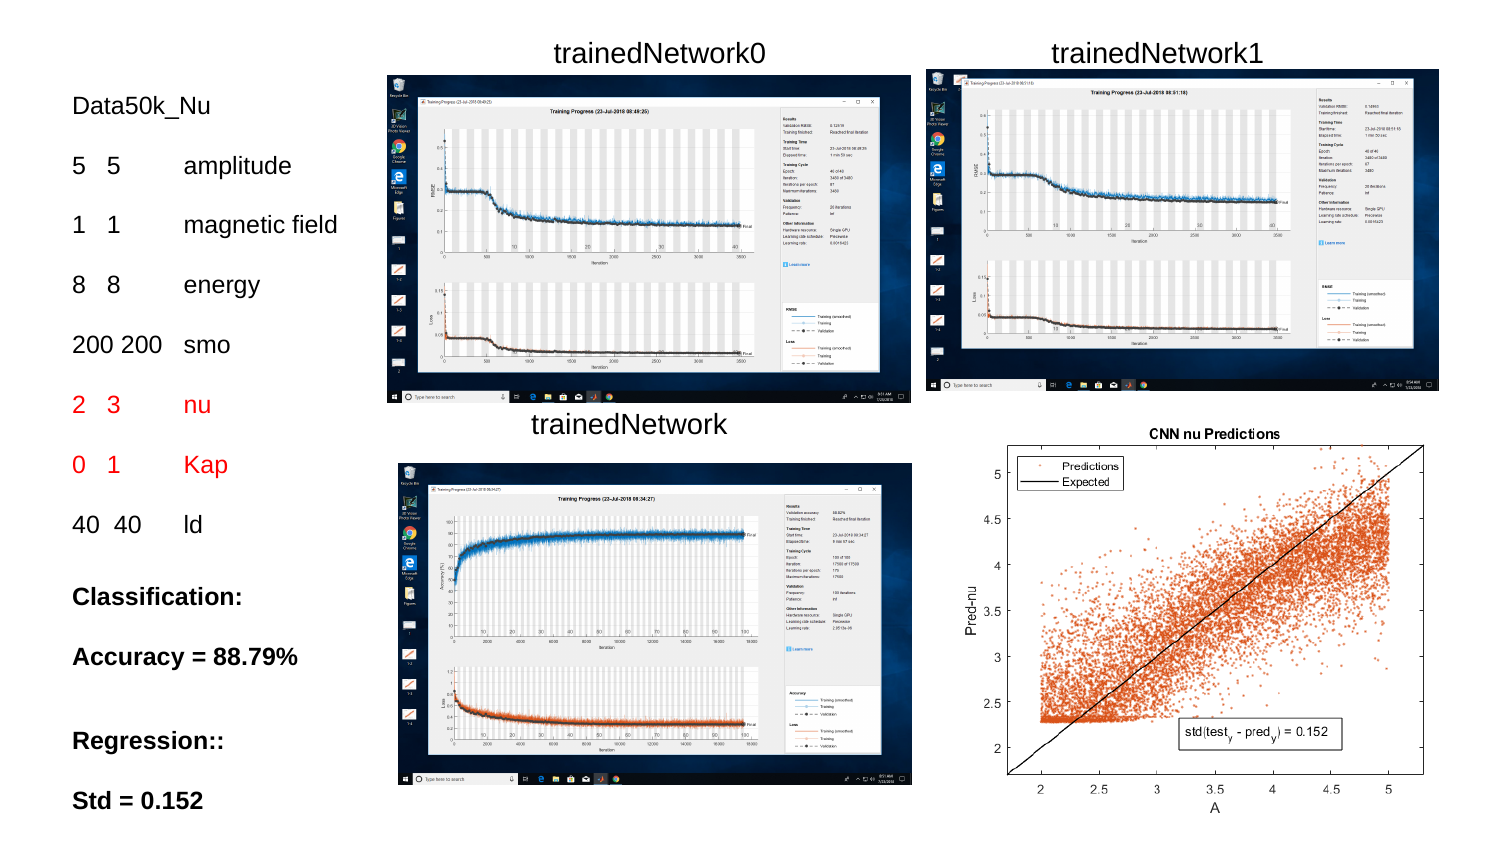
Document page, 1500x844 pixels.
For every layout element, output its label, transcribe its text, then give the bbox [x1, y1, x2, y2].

picture [925, 69, 1440, 391]
text_box Classification: Accuracy = 88.79% [57, 535, 393, 679]
text_box trainedNetwork1 [1036, 19, 1372, 68]
text_box Data50k_Nu 5 5 amplitude 1 1 magnetic field 8 8 energy 200 200 smo 2 3 nu 0 1 Kap 40 40 ld [57, 44, 449, 535]
picture [398, 463, 912, 785]
text_box trainedNetwork0 [538, 19, 874, 73]
picture [935, 414, 1475, 819]
text_box trainedNetwork [516, 411, 851, 453]
text_box Regression:: Std = 0.152 [57, 679, 449, 827]
picture [387, 74, 912, 403]
